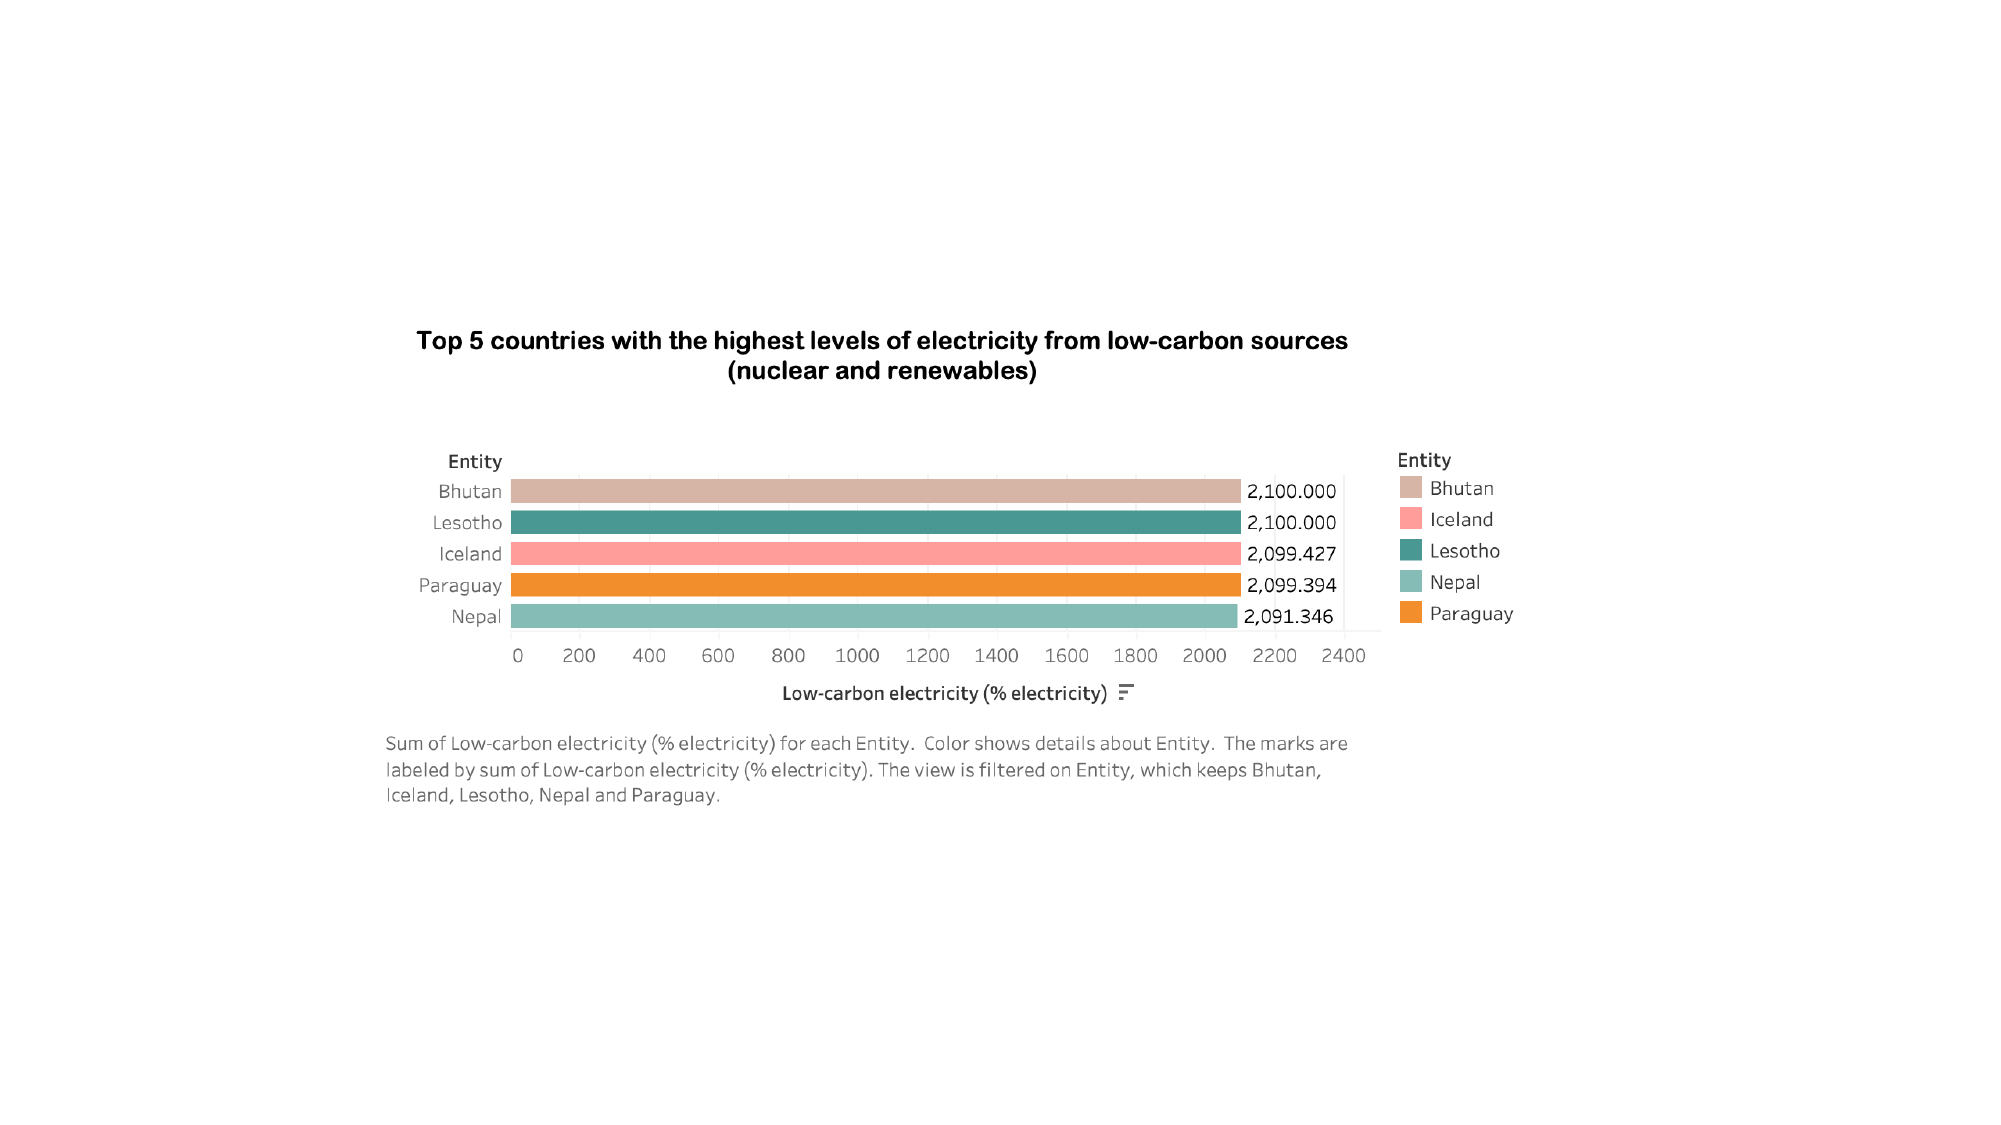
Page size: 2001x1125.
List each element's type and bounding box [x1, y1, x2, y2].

picture [385, 316, 1614, 809]
